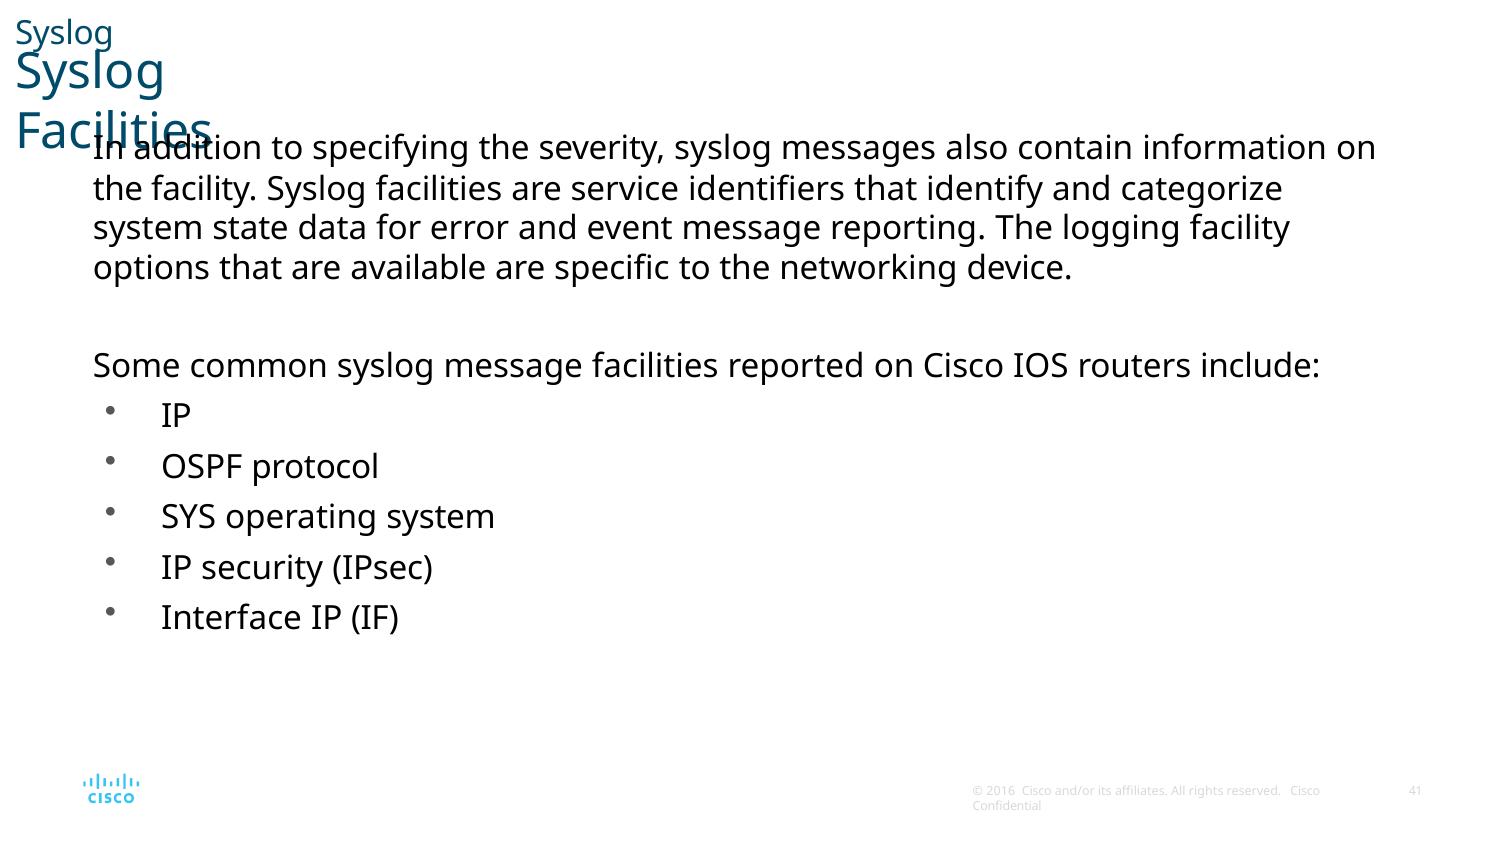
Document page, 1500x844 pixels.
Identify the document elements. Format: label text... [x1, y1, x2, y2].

title Syslog Facilities [12, 36, 376, 180]
footer © 2016 Cisco and/or its affiliates. All rights reserved. Cisco Confidential [970, 782, 1381, 844]
slide_number 69 [1402, 782, 1432, 844]
text_box Syslog [12, 9, 117, 36]
text_box In addition to specifying the severity, syslog messages also contain information on the facility. Syslog facilities are service identifiers that identify and categorize system state data for error and event message reporting. The logging facility options that are available are specific to the networking device. Some common syslog message facilities reported on Cisco IOS routers include: IP OSPF protocol SYS operating system IP security (IPsec) Interface IP (IF) [90, 124, 1403, 637]
